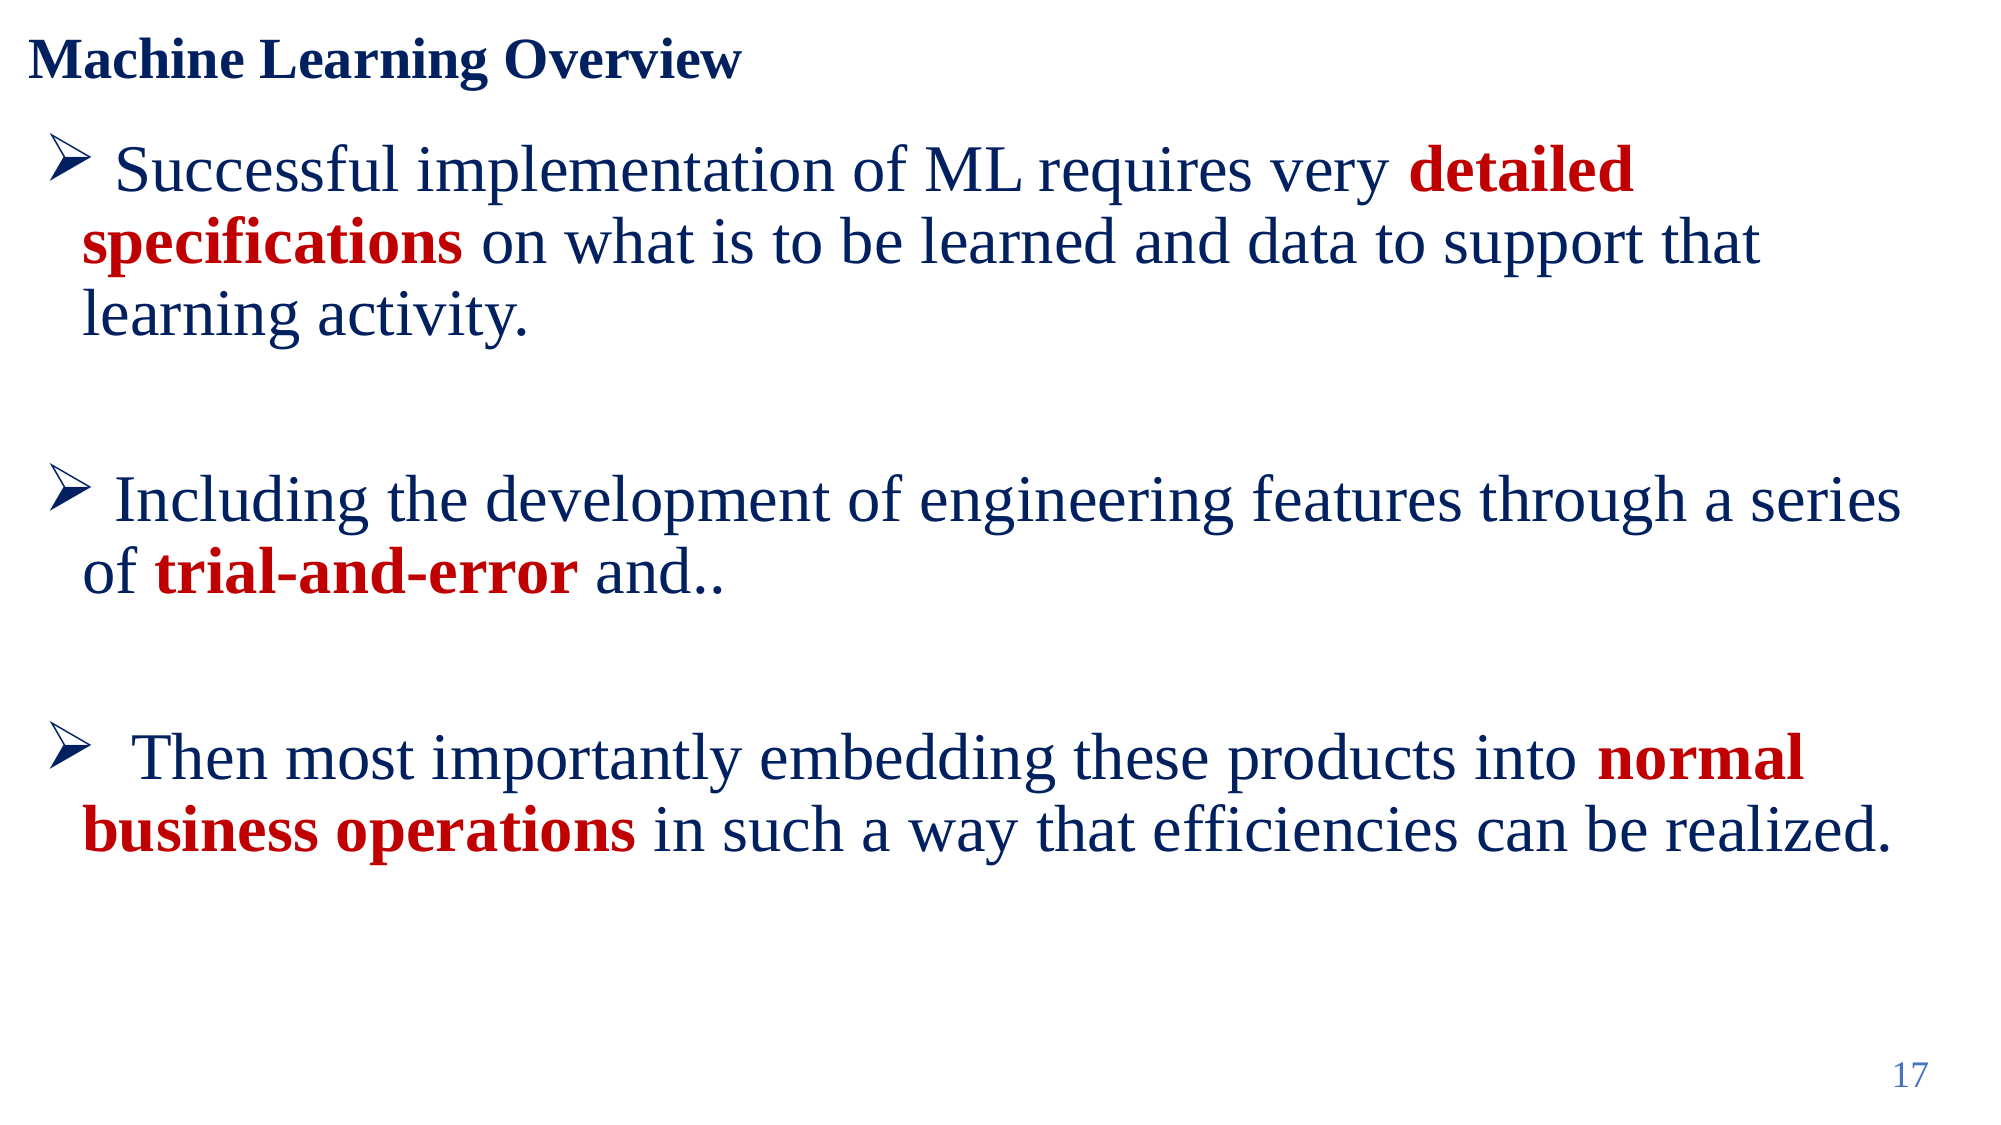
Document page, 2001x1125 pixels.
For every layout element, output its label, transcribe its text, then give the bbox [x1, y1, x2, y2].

list Successful implementation of ML requires very detailed specifications on what is to be learned and data to support that learning activity. Including the development of engineering features through a series of trial-and-error and.. Then most importantly embedding these products into normal business operations in such a way that efficiencies can be realized. [29, 126, 1923, 929]
title Machine Learning Overview [13, 0, 1739, 120]
slide_number 17 [1493, 1042, 1944, 1103]
